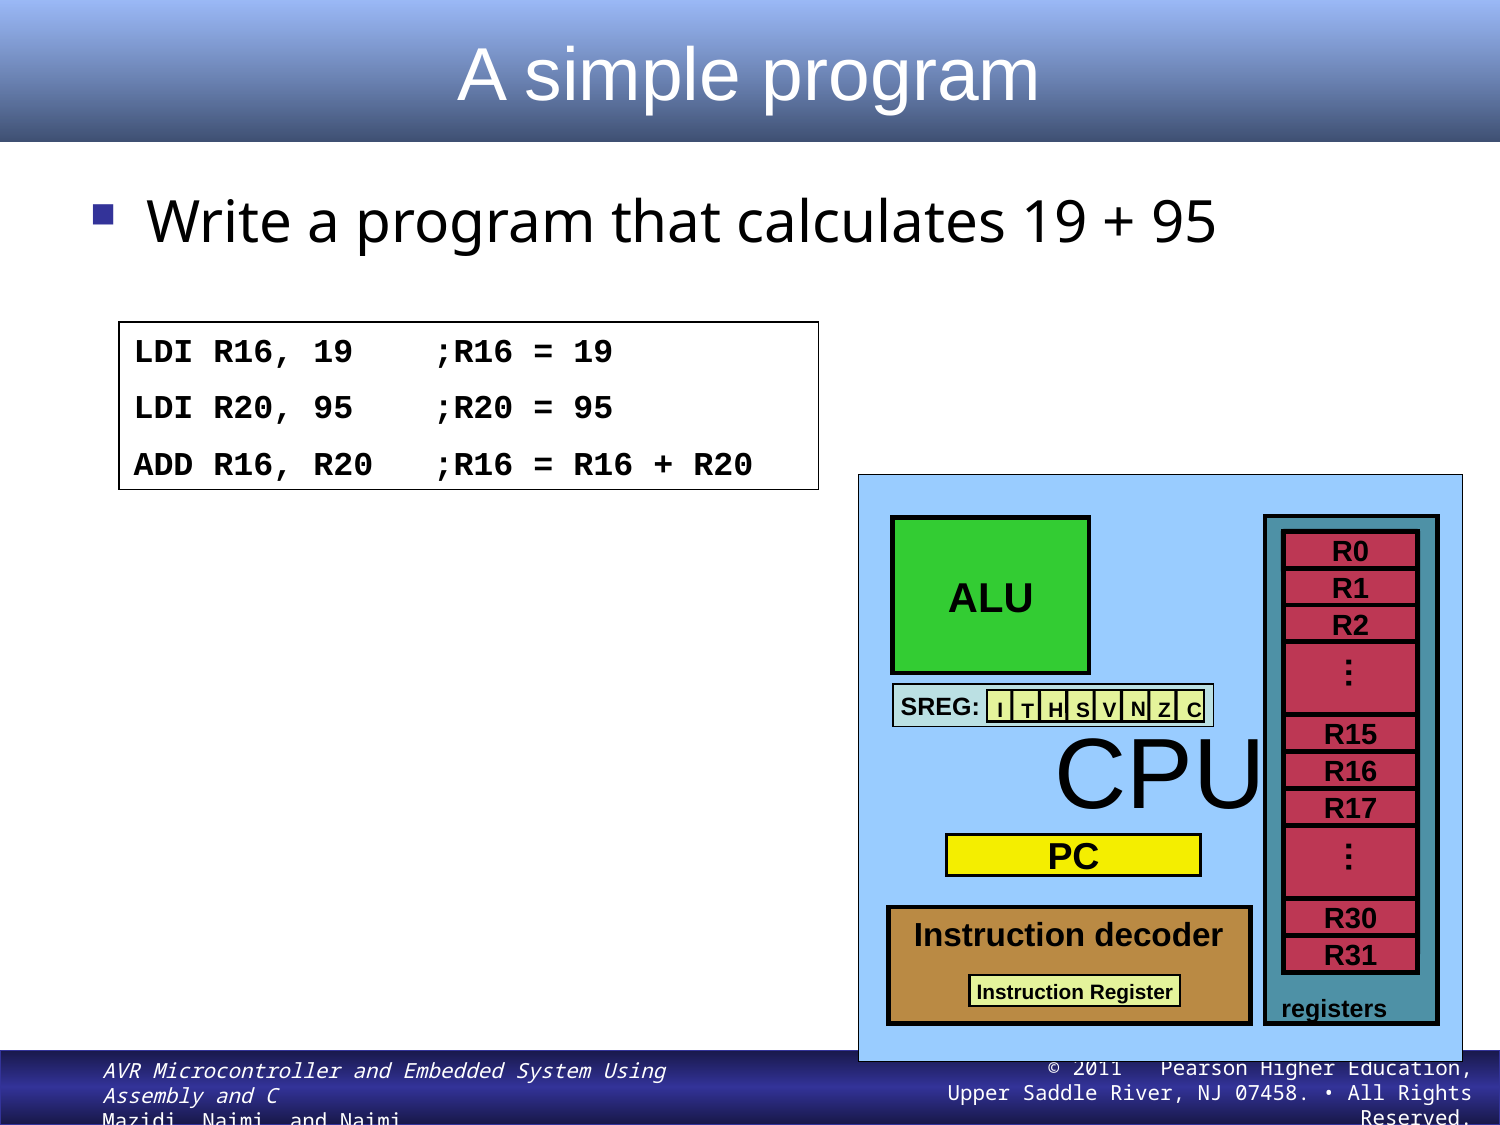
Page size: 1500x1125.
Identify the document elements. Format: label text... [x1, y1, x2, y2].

title A simple program [0, 0, 1500, 143]
text_box LDI R16, 19 ;R16 = 19 LDI R20, 95 ;R20 = 95 ADD R16, R20 ;R16 = R16 + R20 [118, 321, 819, 490]
list Write a program that calculates 19 + 95 [74, 176, 1445, 1060]
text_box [858, 474, 1463, 1062]
